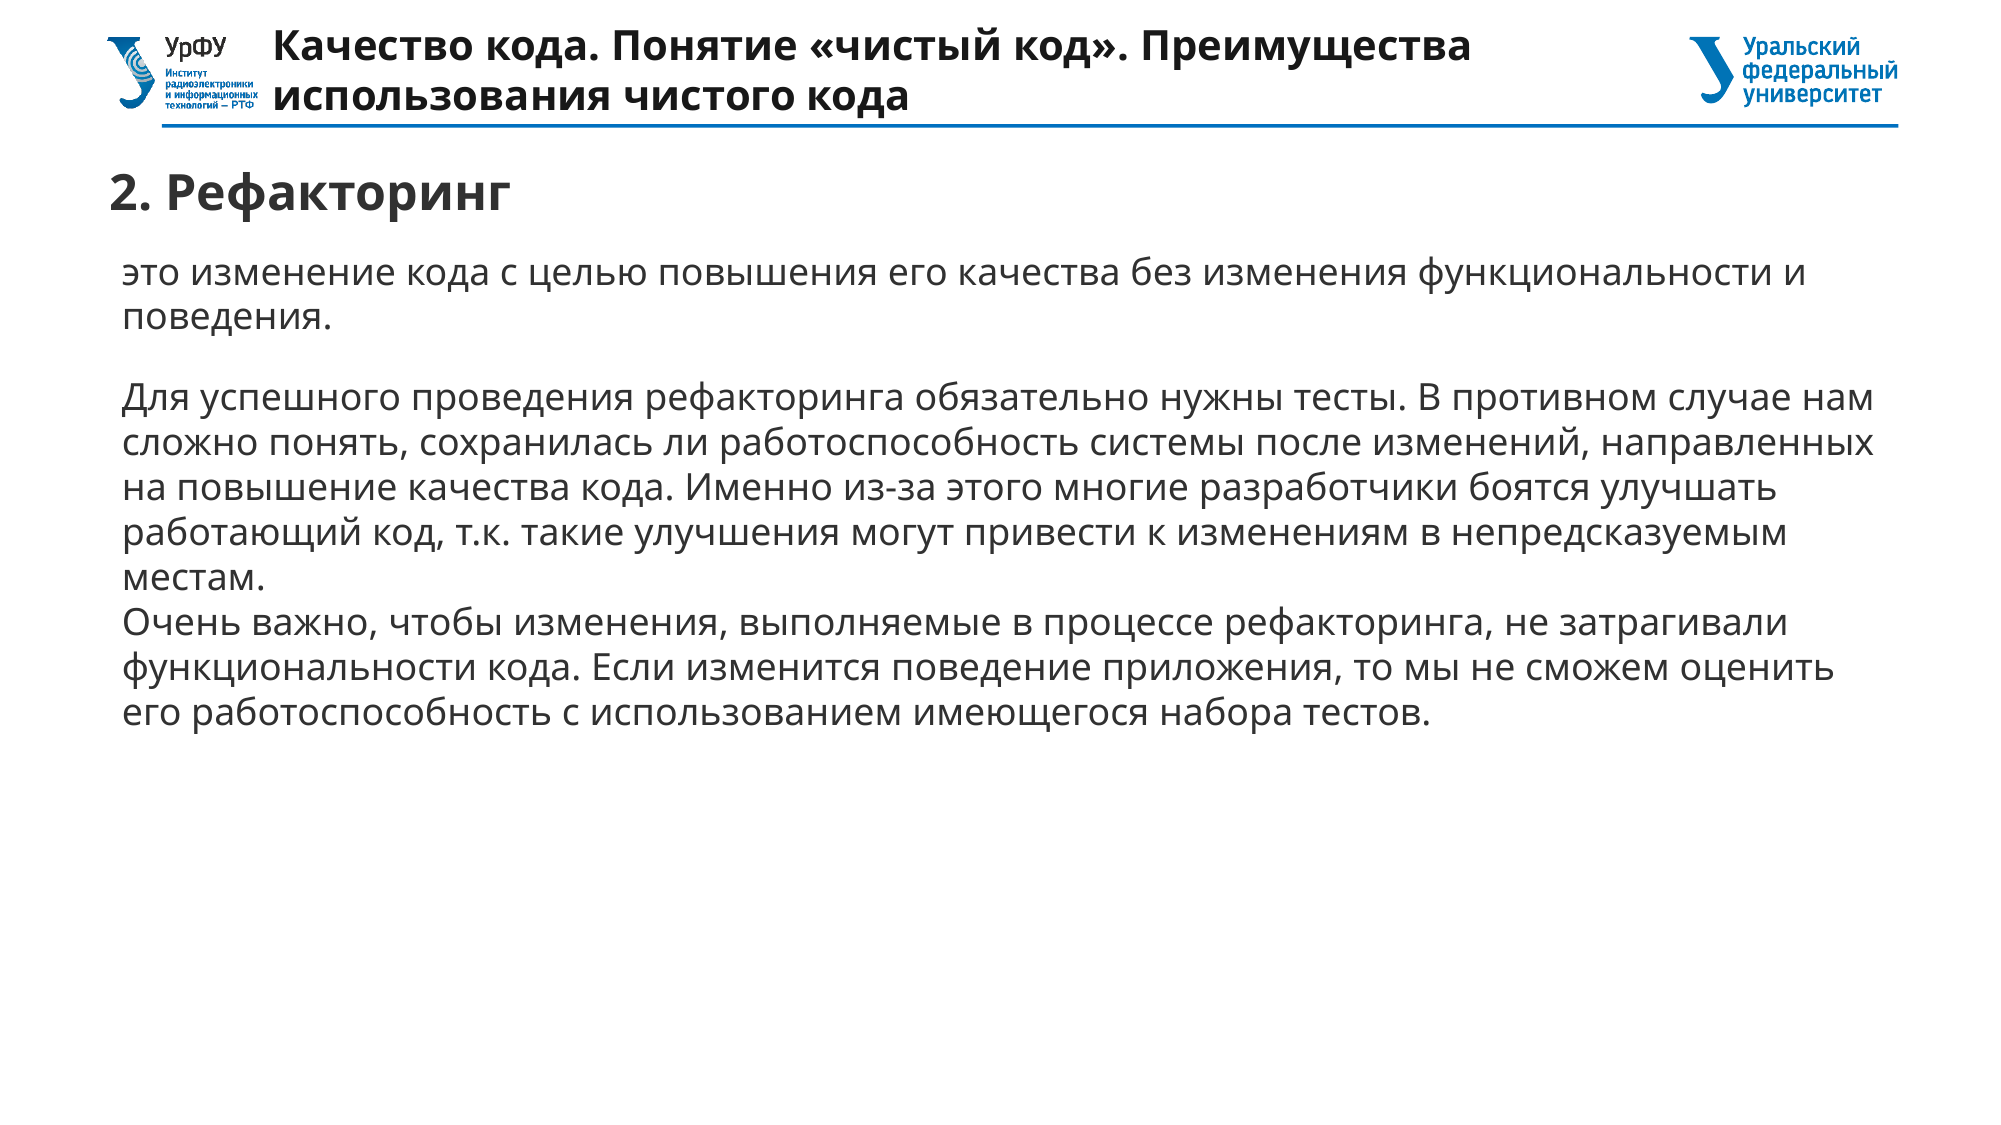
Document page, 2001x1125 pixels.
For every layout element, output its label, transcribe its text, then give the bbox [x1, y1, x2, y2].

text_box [1687, 35, 1899, 109]
text_box 2. Рефакторинг [94, 153, 540, 229]
text_box это изменение кода с целью повышения его качества без изменения функциональности и поведения. [107, 240, 1899, 345]
picture [107, 37, 258, 109]
text_box [161, 123, 1899, 129]
text_box Качество кода. Понятие «чистый код». Преимущества использования чистого кода [257, 11, 1713, 127]
text_box Для успешного проведения рефакторинга обязательно нужны тесты. В противном случае нам сложно понять, сохранилась ли работоспособность системы после изменений, направленных на повышение качества кода. Именно из-за этого многие разработчики боятся улучшать работающий код, т.к. такие улучшения могут привести к изменениям в непредсказуемым местам. Очень важно, чтобы изменения, выполняемые в процессе рефакторинга, не затрагивали функциональности кода. Если изменится поведение приложения, то мы не сможем оценить его работоспособность с использованием имеющегося набора тестов. [107, 365, 1899, 741]
